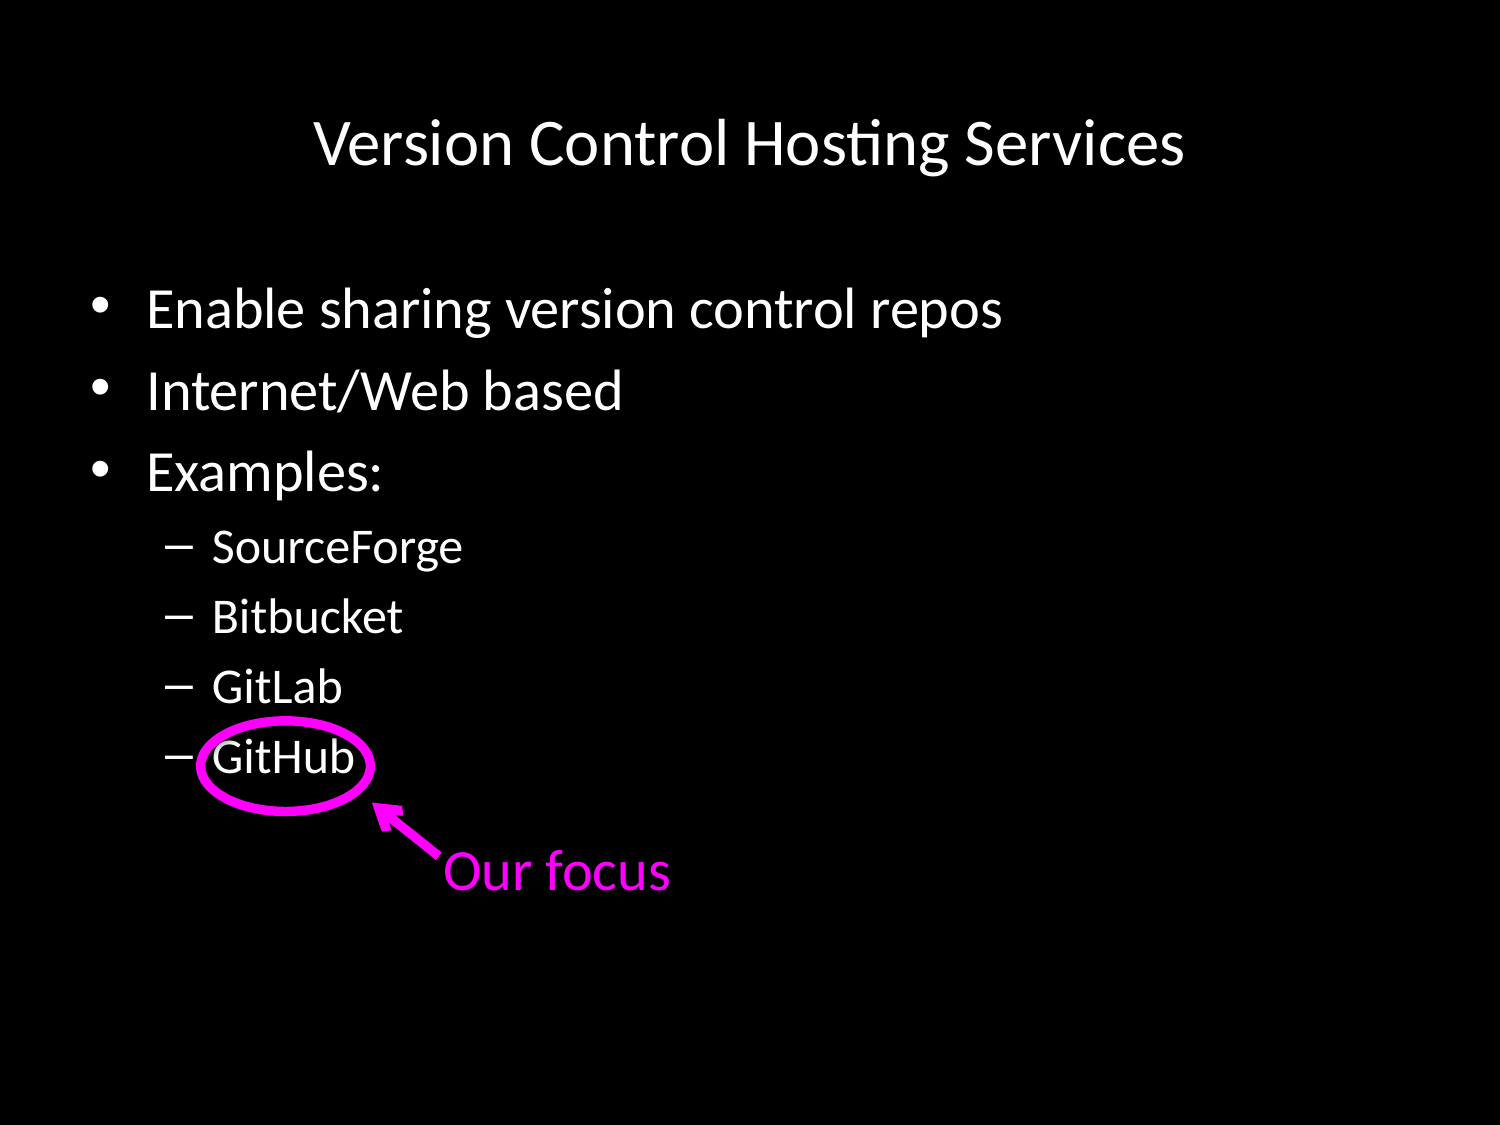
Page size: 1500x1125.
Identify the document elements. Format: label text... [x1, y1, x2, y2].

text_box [200, 720, 691, 911]
title Version Control Hosting Services [75, 45, 1425, 233]
list Enable sharing version control repos Internet/Web based Examples: SourceForge Bitbucket GitLab GitHub [75, 262, 1425, 1005]
